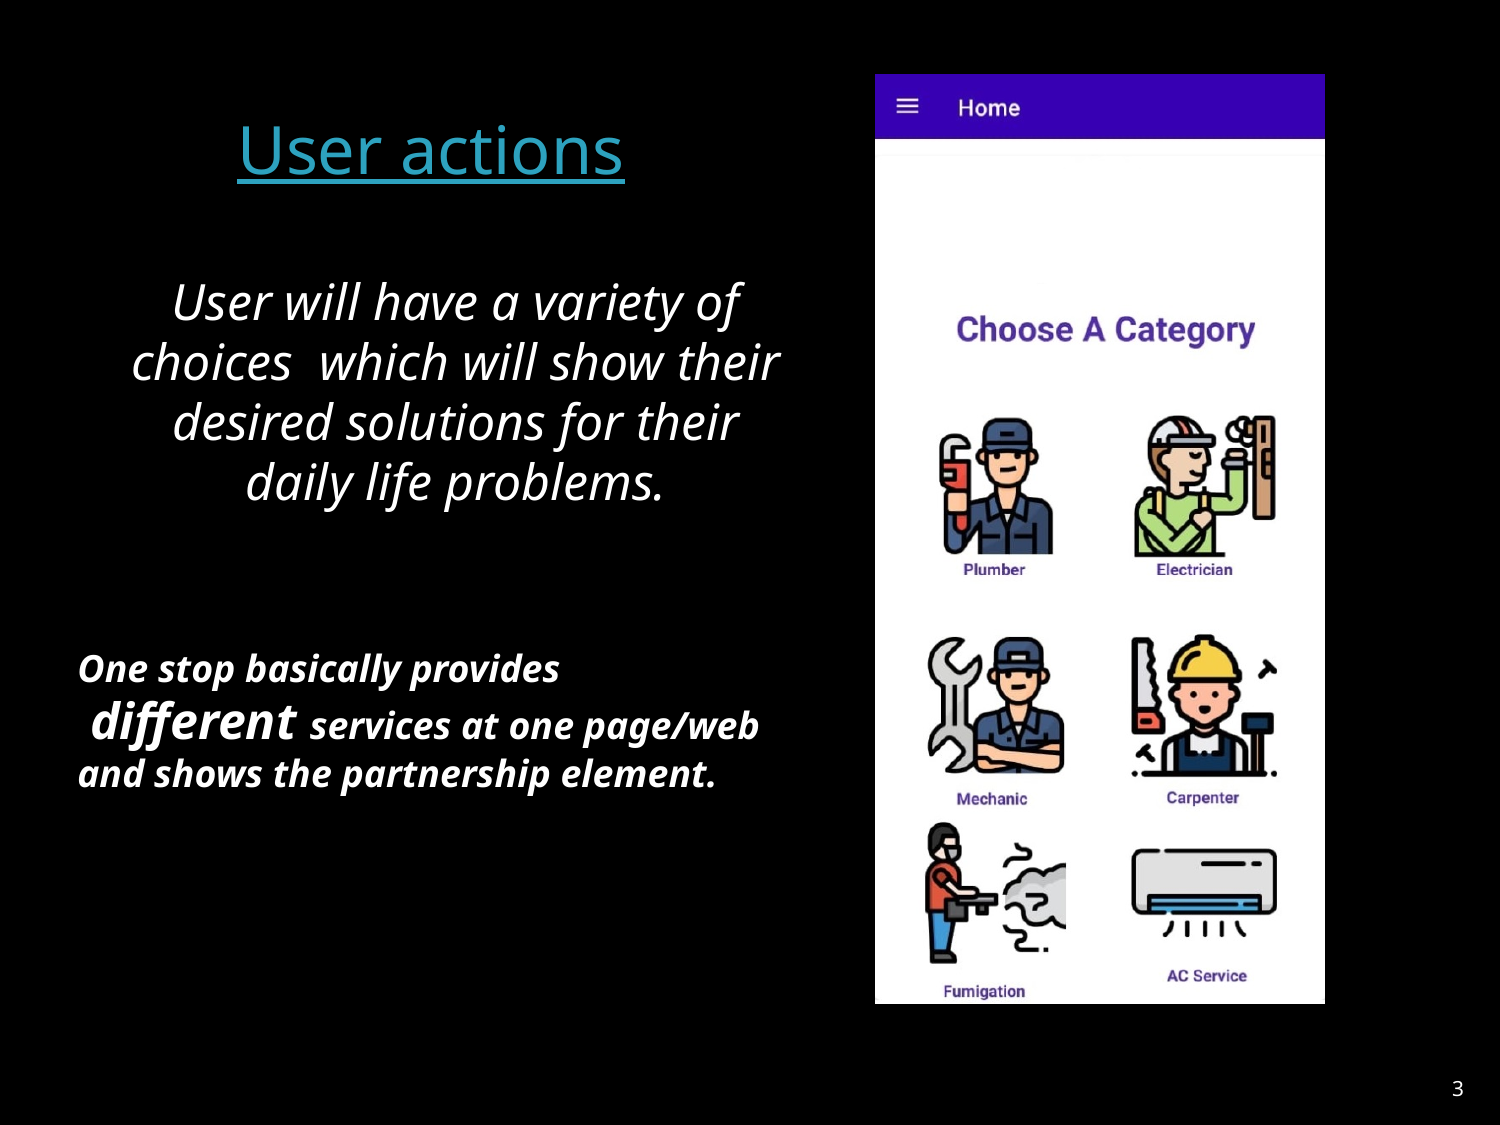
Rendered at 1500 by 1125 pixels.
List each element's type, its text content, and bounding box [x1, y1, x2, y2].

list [874, 74, 1326, 1004]
slide_number 3 [1418, 1051, 1479, 1112]
list User will have a variety of choices which will show their desired solutions for their daily life problems. [99, 262, 813, 600]
title User actions [150, 99, 713, 250]
text_box One stop basically provides different services at one page/web and shows the partnership element. [62, 637, 850, 803]
